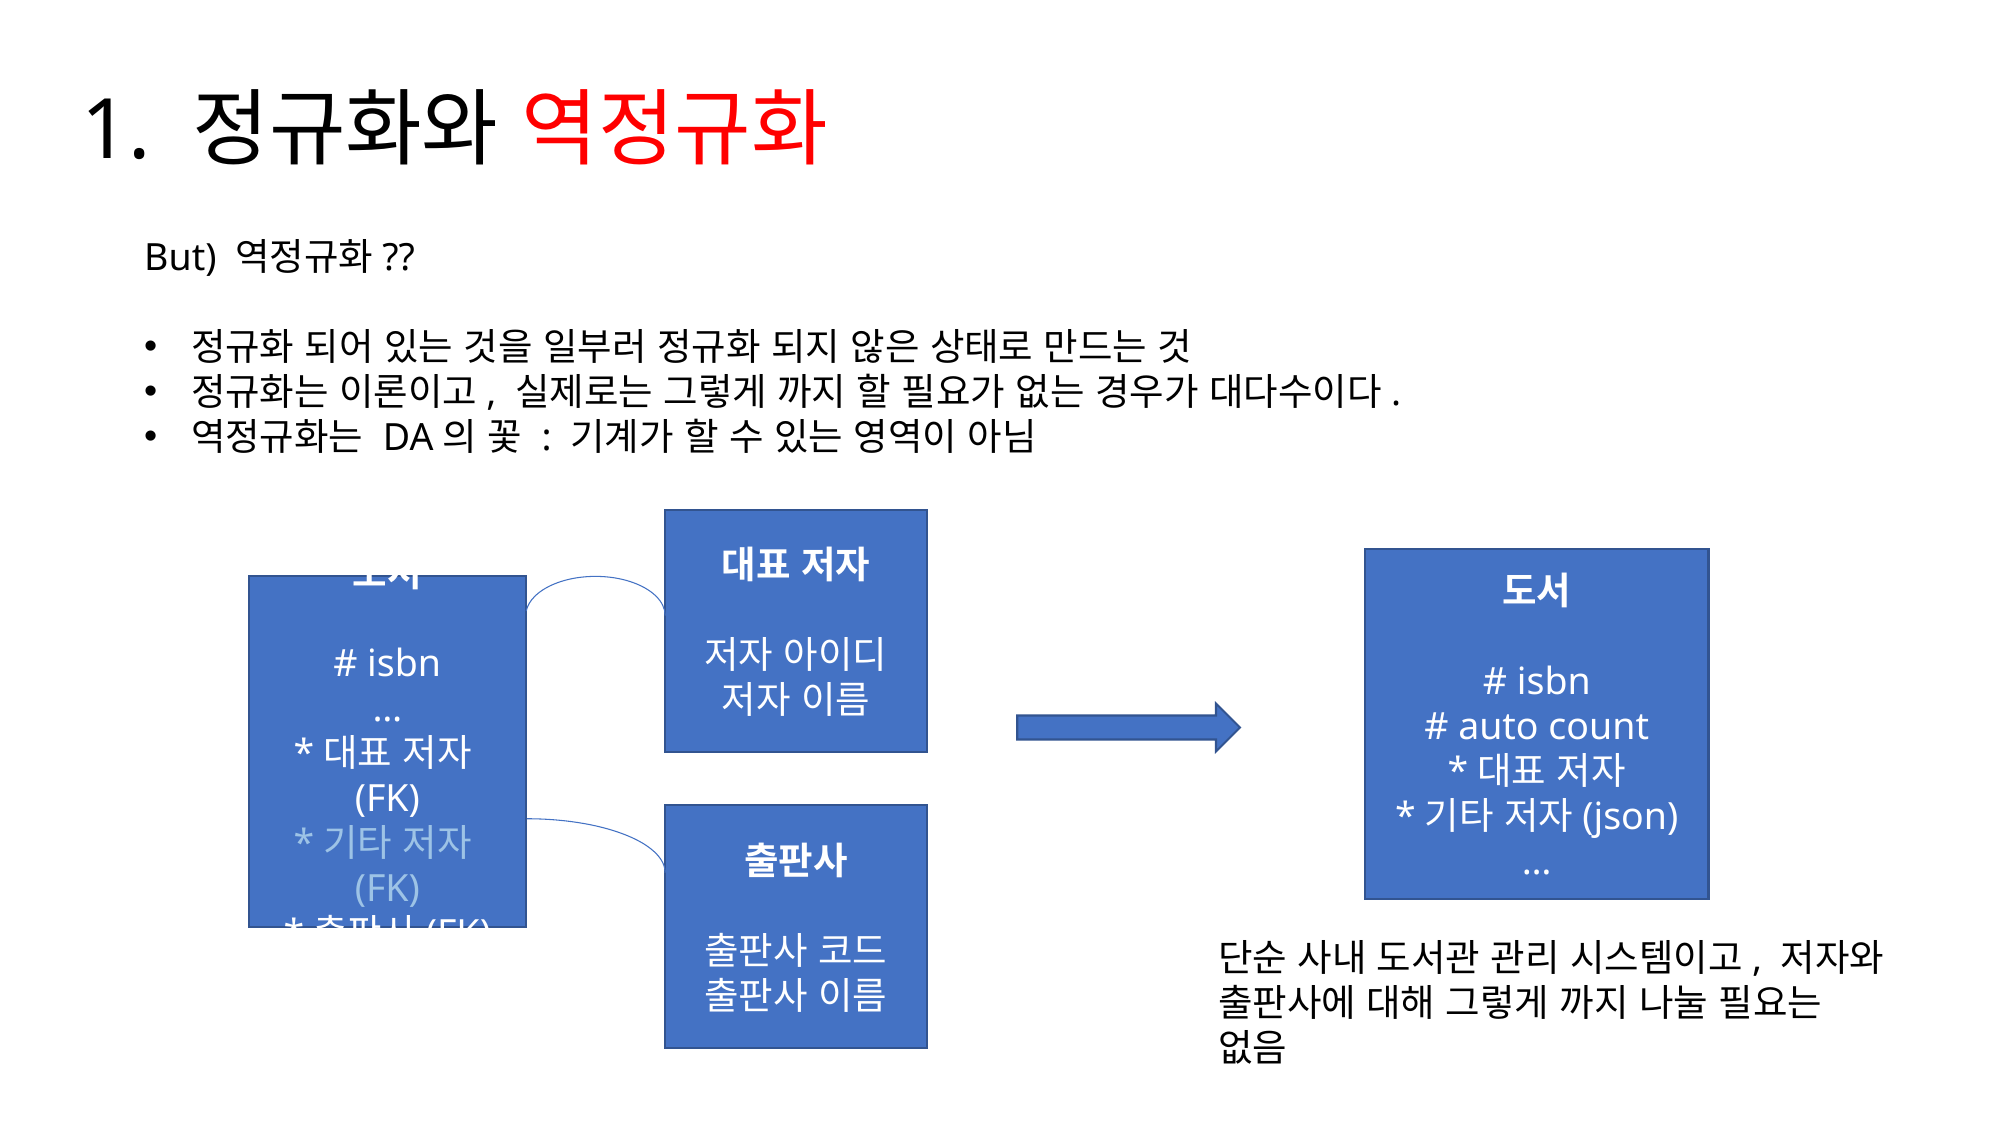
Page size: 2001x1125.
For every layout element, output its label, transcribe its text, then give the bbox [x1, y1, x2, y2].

text_box 도서 # isbn # auto count *대표 저자 *기타 저자(json) … [1364, 548, 1710, 900]
text_box 1. 정규화와 역정규화 [66, 68, 982, 183]
text_box [1016, 701, 1242, 754]
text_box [248, 509, 927, 1048]
text_box 단순 사내 도서관 관리 시스템이고, 저자와 출판사에 대해 그렇게 까지 나눌 필요는 없음 [1203, 926, 1904, 1077]
text_box But) 역정규화?? 정규화 되어 있는 것을 일부러 정규화 되지 않은 상태로 만드는 것 정규화는 이론이고, 실제로는 그렇게 까지 할 필요가 없는 경우가 대다수이다. 역정규화는 DA의 꽃 : 기계가 할 수 있는 영역이 아님 [129, 225, 1960, 466]
